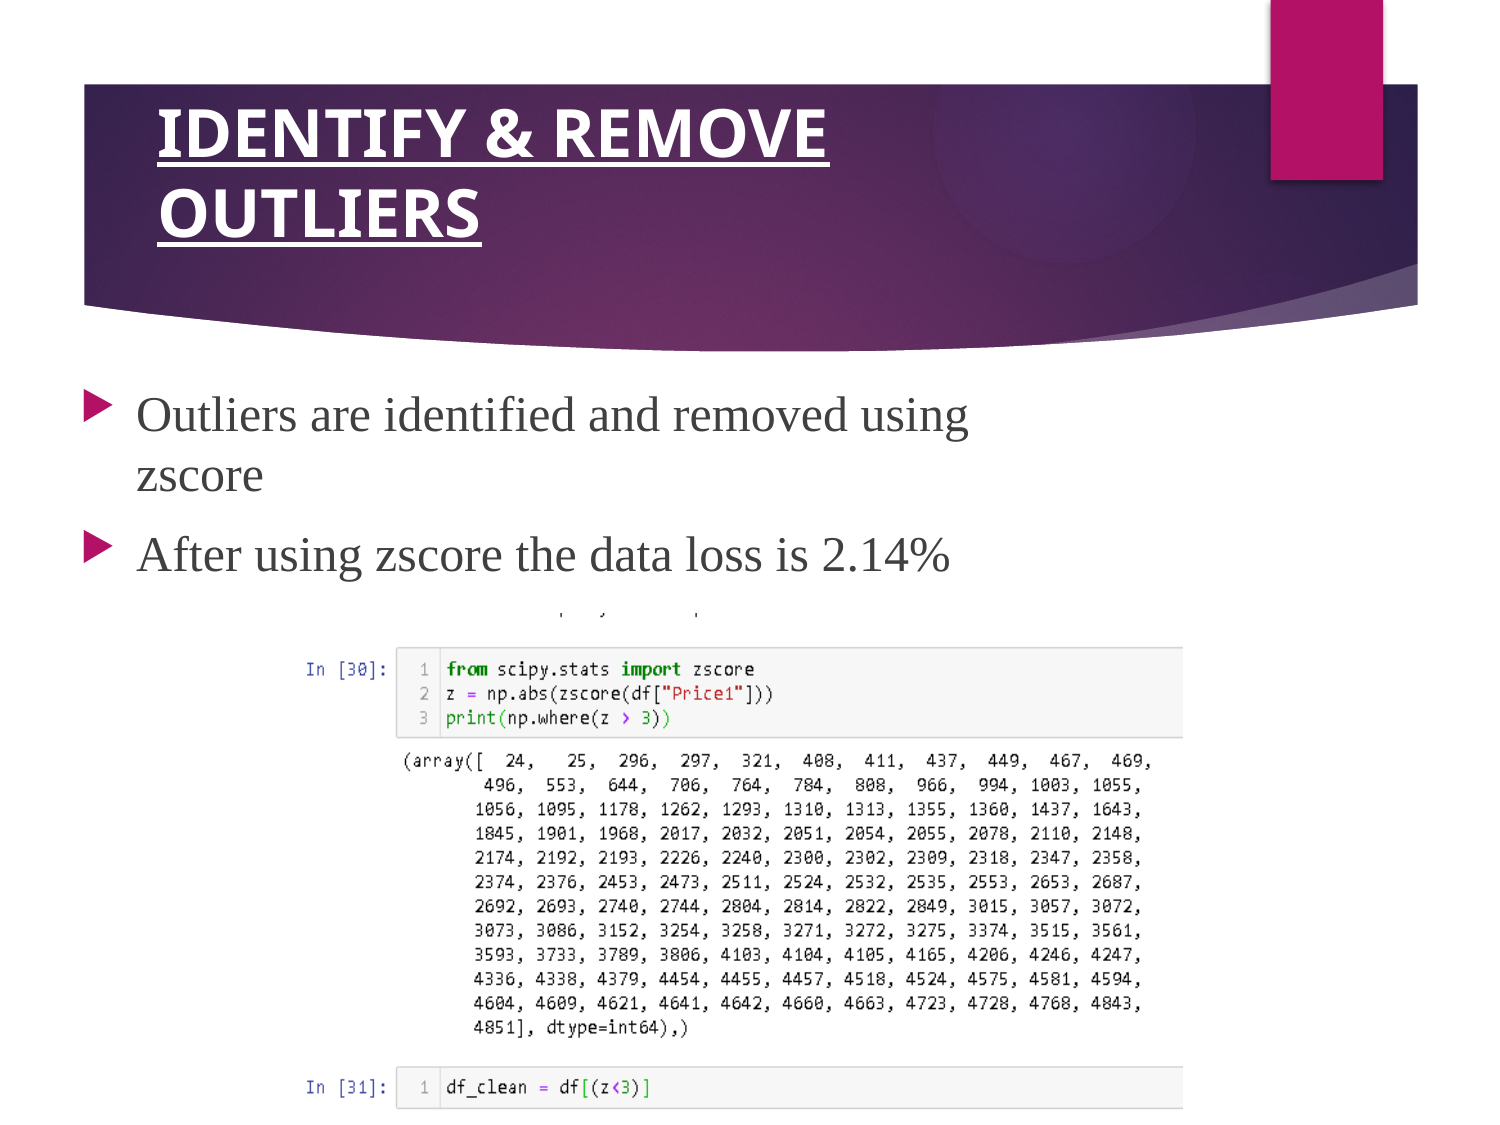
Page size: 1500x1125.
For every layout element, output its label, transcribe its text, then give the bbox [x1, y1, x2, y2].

picture [260, 612, 1183, 1125]
title IDENTIFY & REMOVE OUTLIERS [142, 152, 1183, 269]
list Outliers are identified and removed using zscore After using zscore the data loss is 2.14% [64, 373, 1046, 646]
